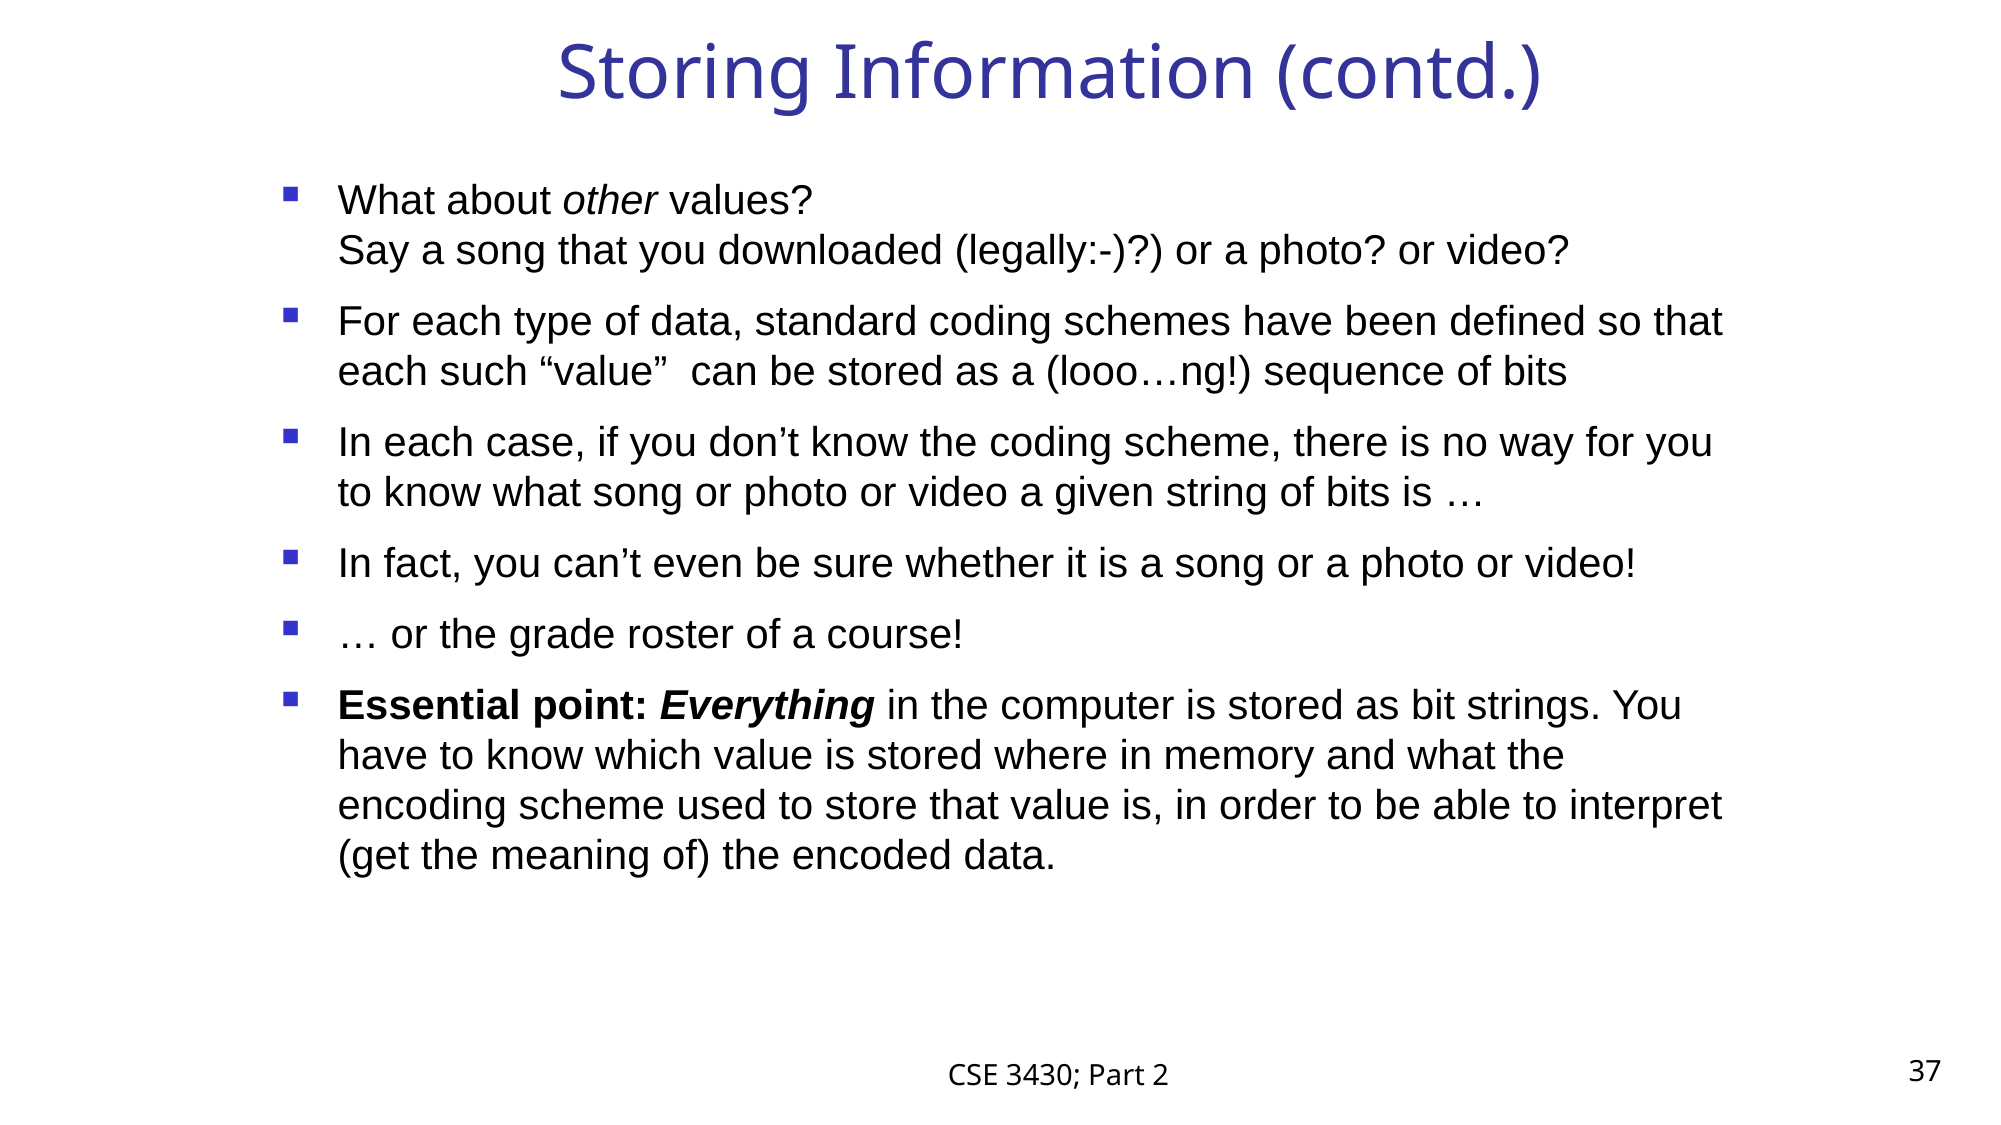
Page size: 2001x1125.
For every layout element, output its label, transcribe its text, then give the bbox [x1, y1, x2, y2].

list What about other values? Say a song that you downloaded (legally:-)?) or a photo? or video? For each type of data, standard coding schemes have been defined so that each such “value” can be stored as a (looo…ng!) sequence of bits In each case, if you don’t know the coding scheme, there is no way for you to know what song or photo or video a given string of bits is … In fact, you can’t even be sure whether it is a song or a photo or video! … or the grade roster of a course! Essential point: Everything in the computer is stored as bit strings. You have to know which value is stored where in memory and what the encoding scheme used to store that value is, in order to be able to interpret (get the meaning of) the encoded data. [266, 165, 1750, 1025]
slide_number 37 [1540, 1023, 1958, 1100]
footer CSE 3430; Part 2 [495, 1025, 1540, 1100]
title Storing Information (contd.) [508, 20, 1593, 122]
